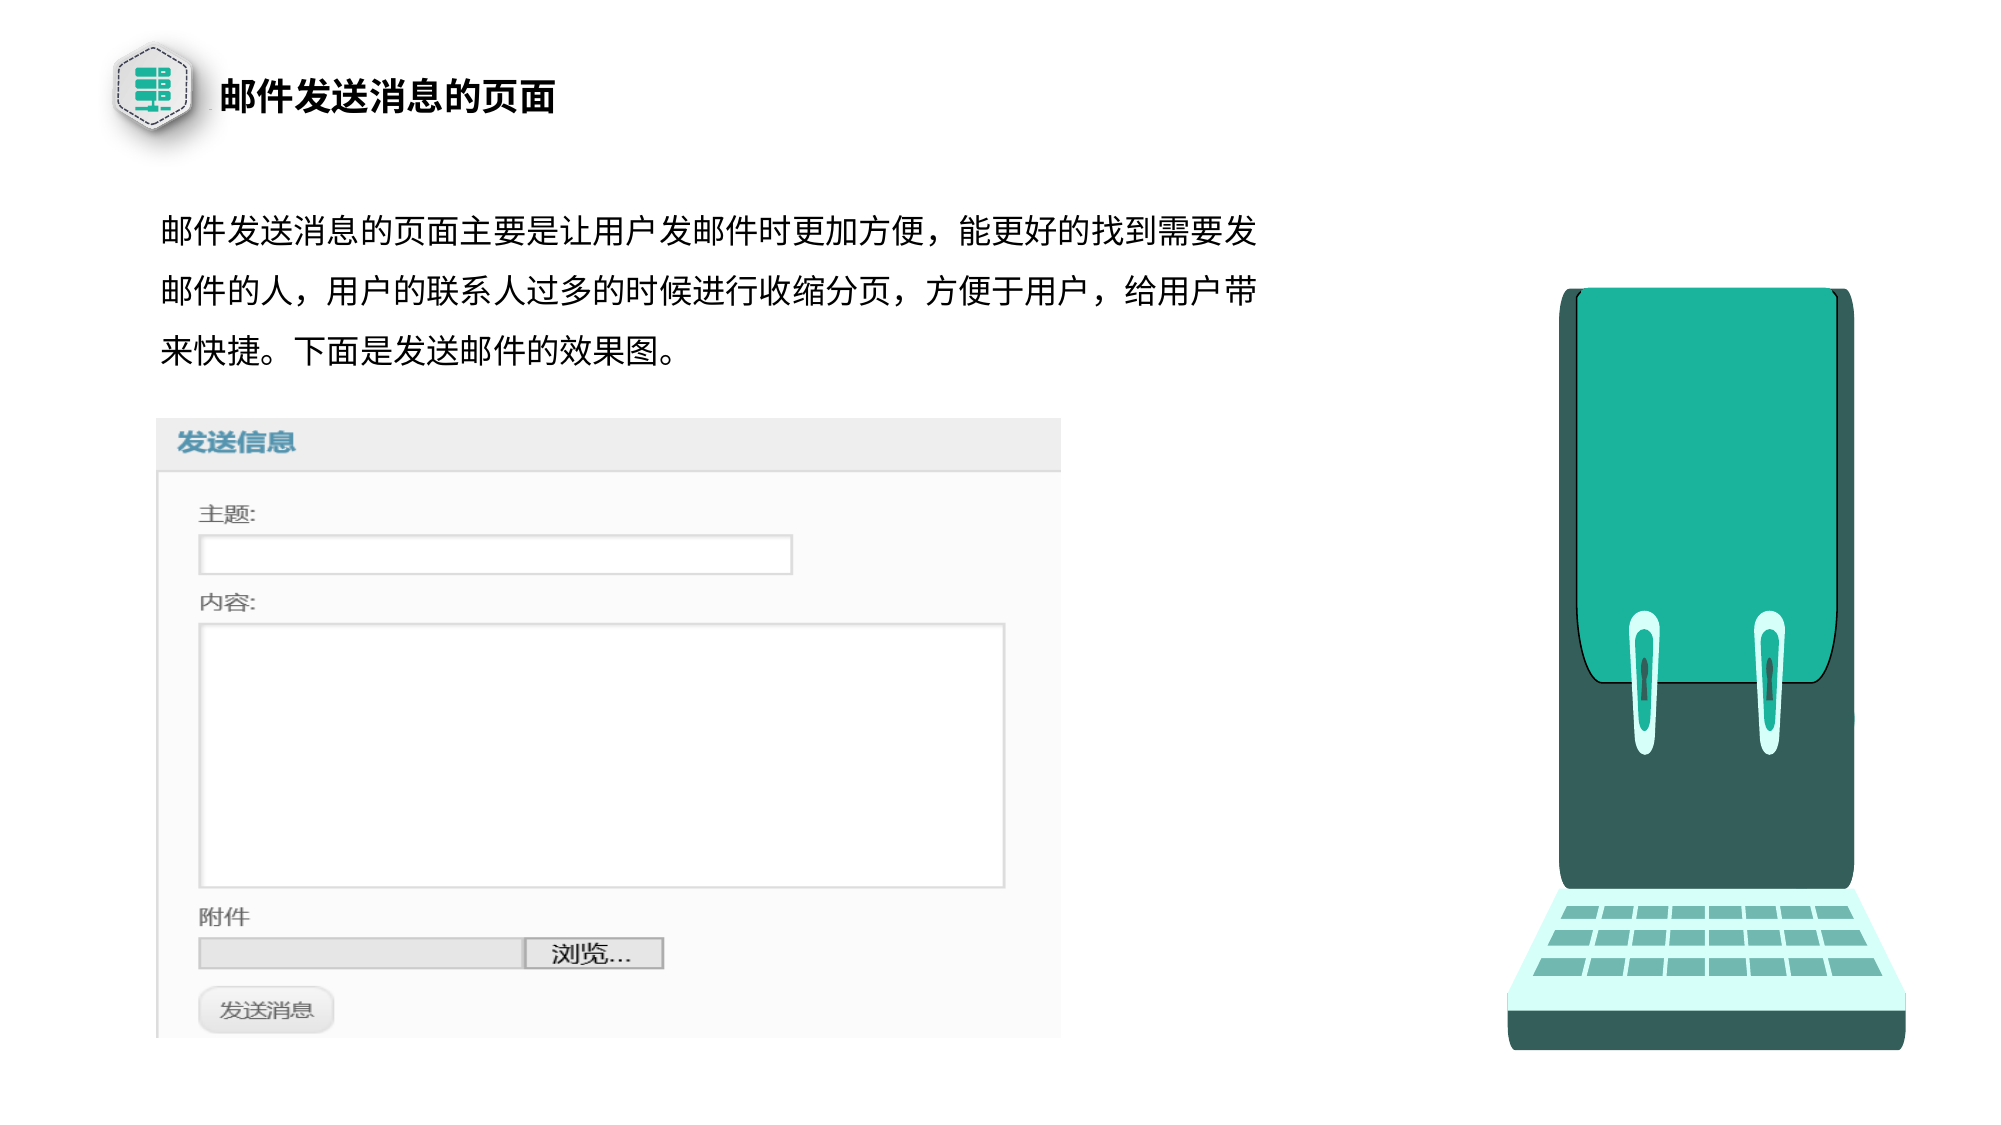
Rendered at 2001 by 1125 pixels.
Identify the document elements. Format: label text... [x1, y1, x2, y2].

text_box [108, 46, 213, 126]
text_box 邮件发送消息的页面 [216, 67, 602, 124]
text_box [146, 182, 1906, 1051]
picture [156, 418, 1061, 1038]
